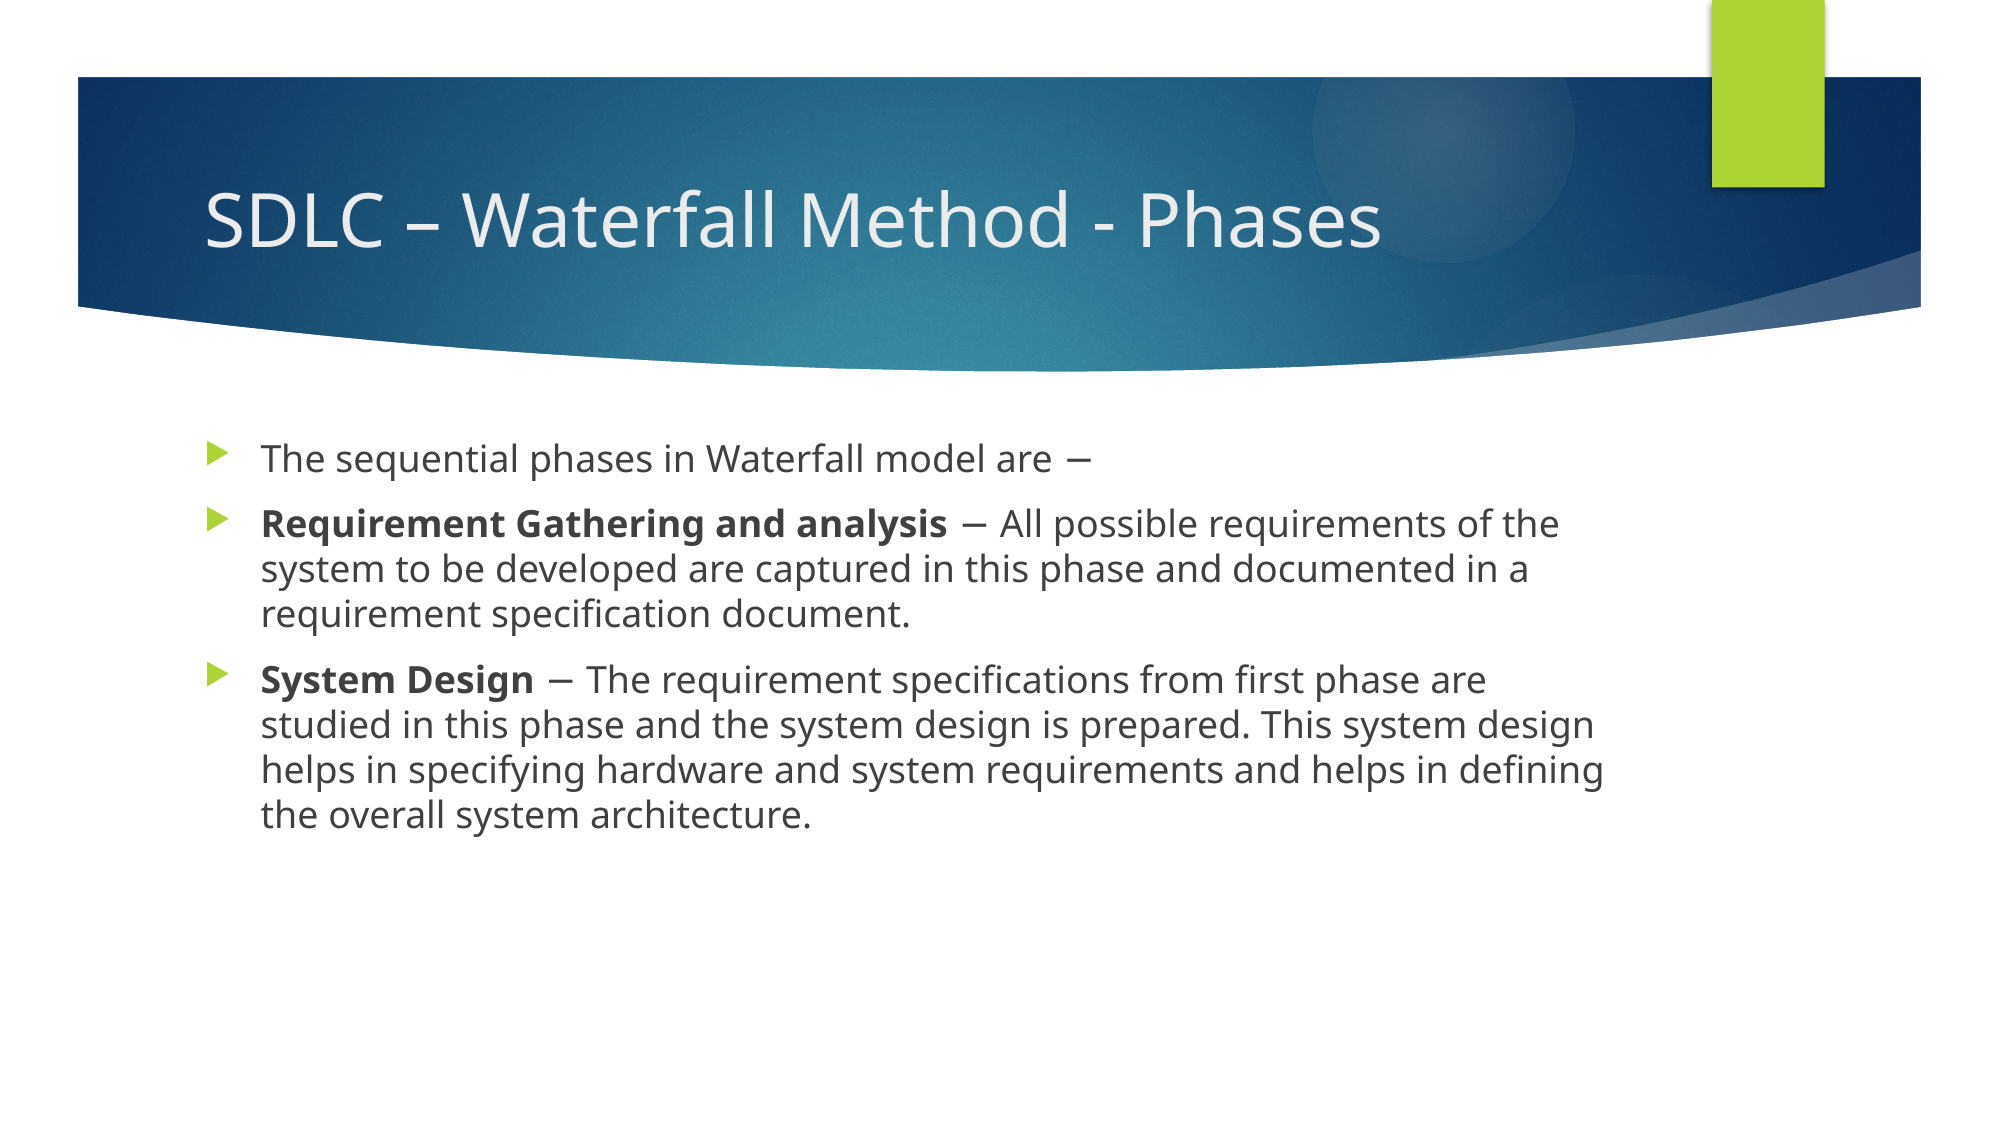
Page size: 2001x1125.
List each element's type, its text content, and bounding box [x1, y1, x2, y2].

list The sequential phases in Waterfall model are − Requirement Gathering and analysis − All possible requirements of the system to be developed are captured in this phase and documented in a requirement specification document. System Design − The requirement specifications from first phase are studied in this phase and the system design is prepared. This system design helps in specifying hardware and system requirements and helps in defining the overall system architecture. [189, 427, 1627, 988]
title SDLC – Waterfall Method - Phases [189, 159, 1627, 276]
